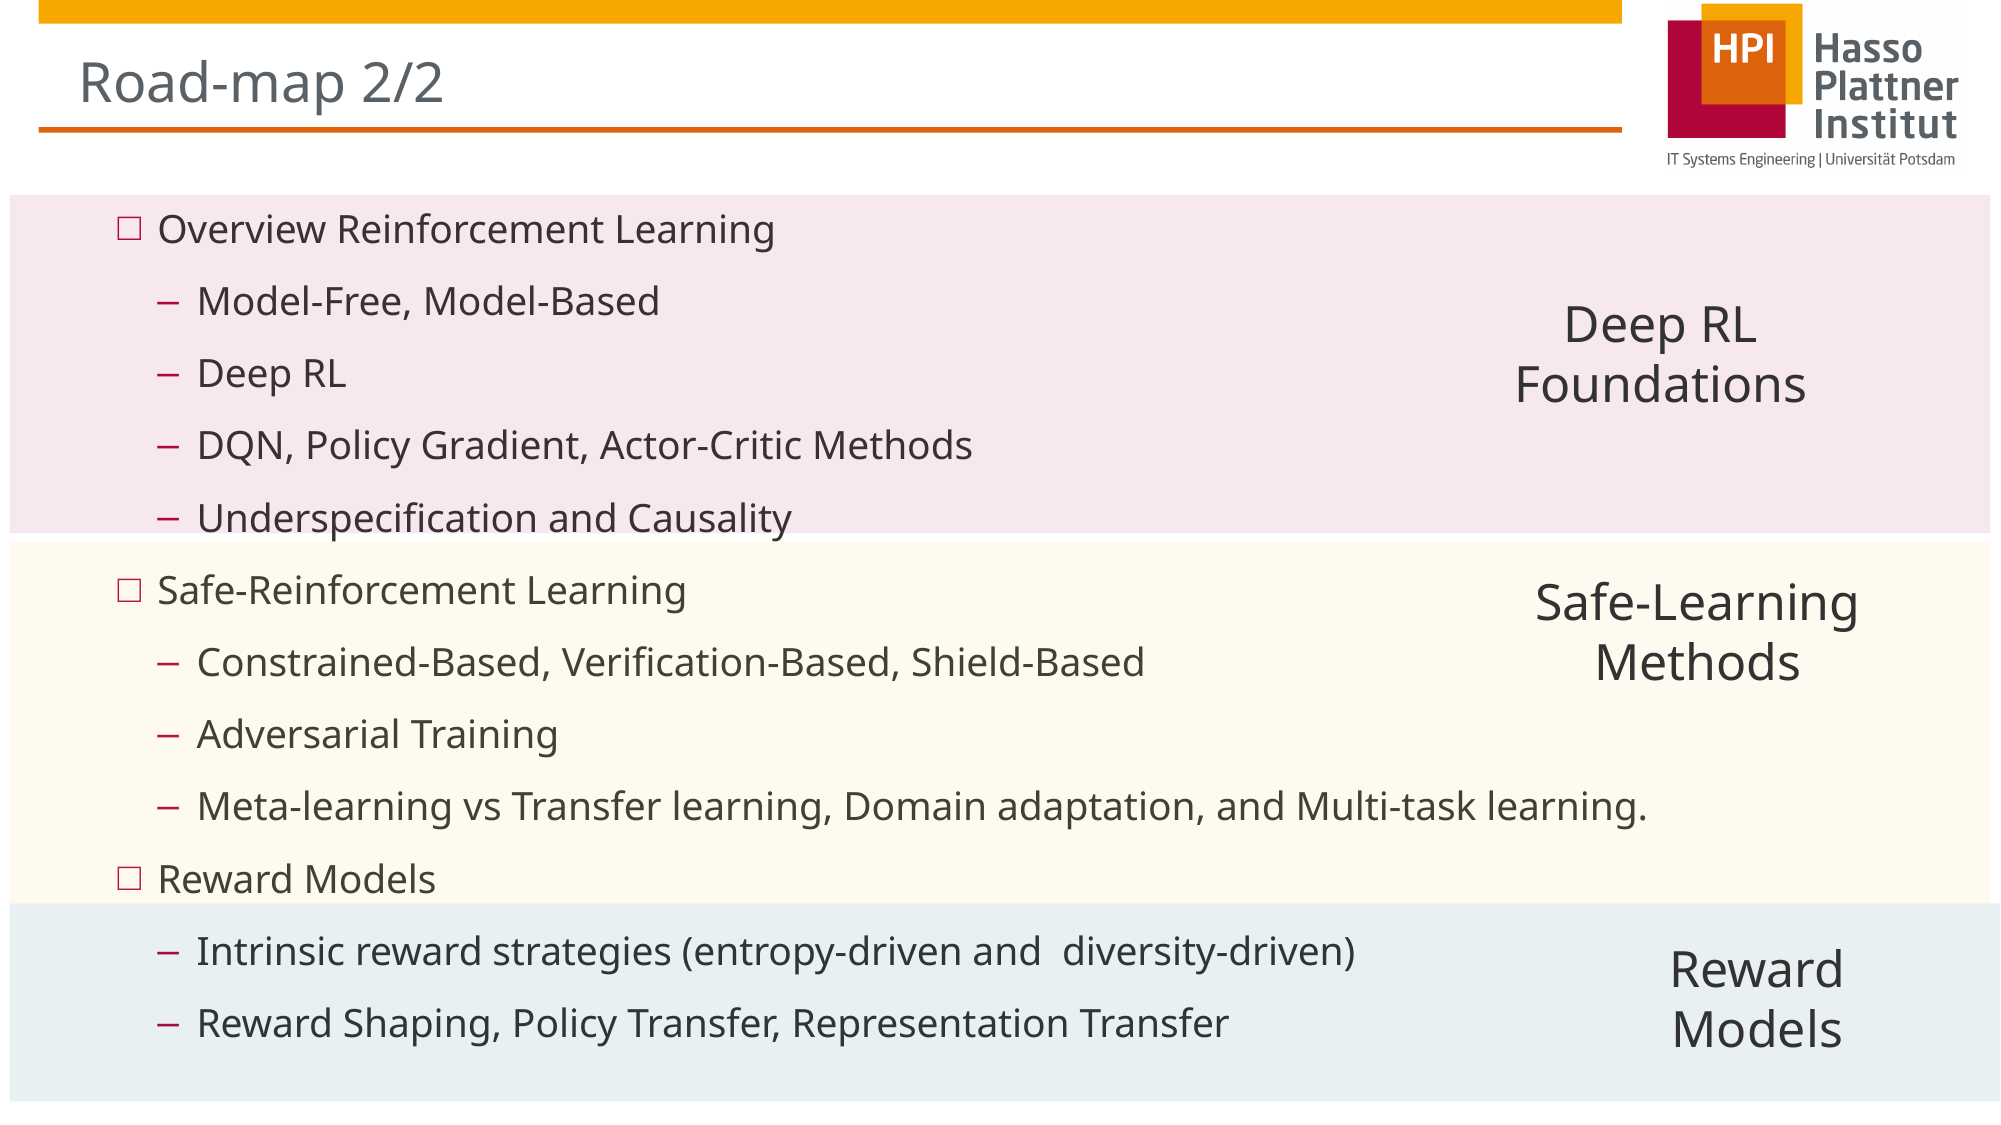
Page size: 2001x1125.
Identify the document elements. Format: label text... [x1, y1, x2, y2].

text_box Safe-Learning Methods [1461, 570, 1935, 711]
text_box Reward Models [1617, 936, 1898, 1086]
picture [1664, 0, 1965, 170]
text_box [7, 539, 1992, 901]
text_box [7, 193, 1992, 535]
text_box [7, 901, 2000, 1103]
text_box Deep RL Foundations [1424, 292, 1898, 436]
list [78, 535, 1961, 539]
title Road-map 2/2 [78, 23, 1583, 115]
